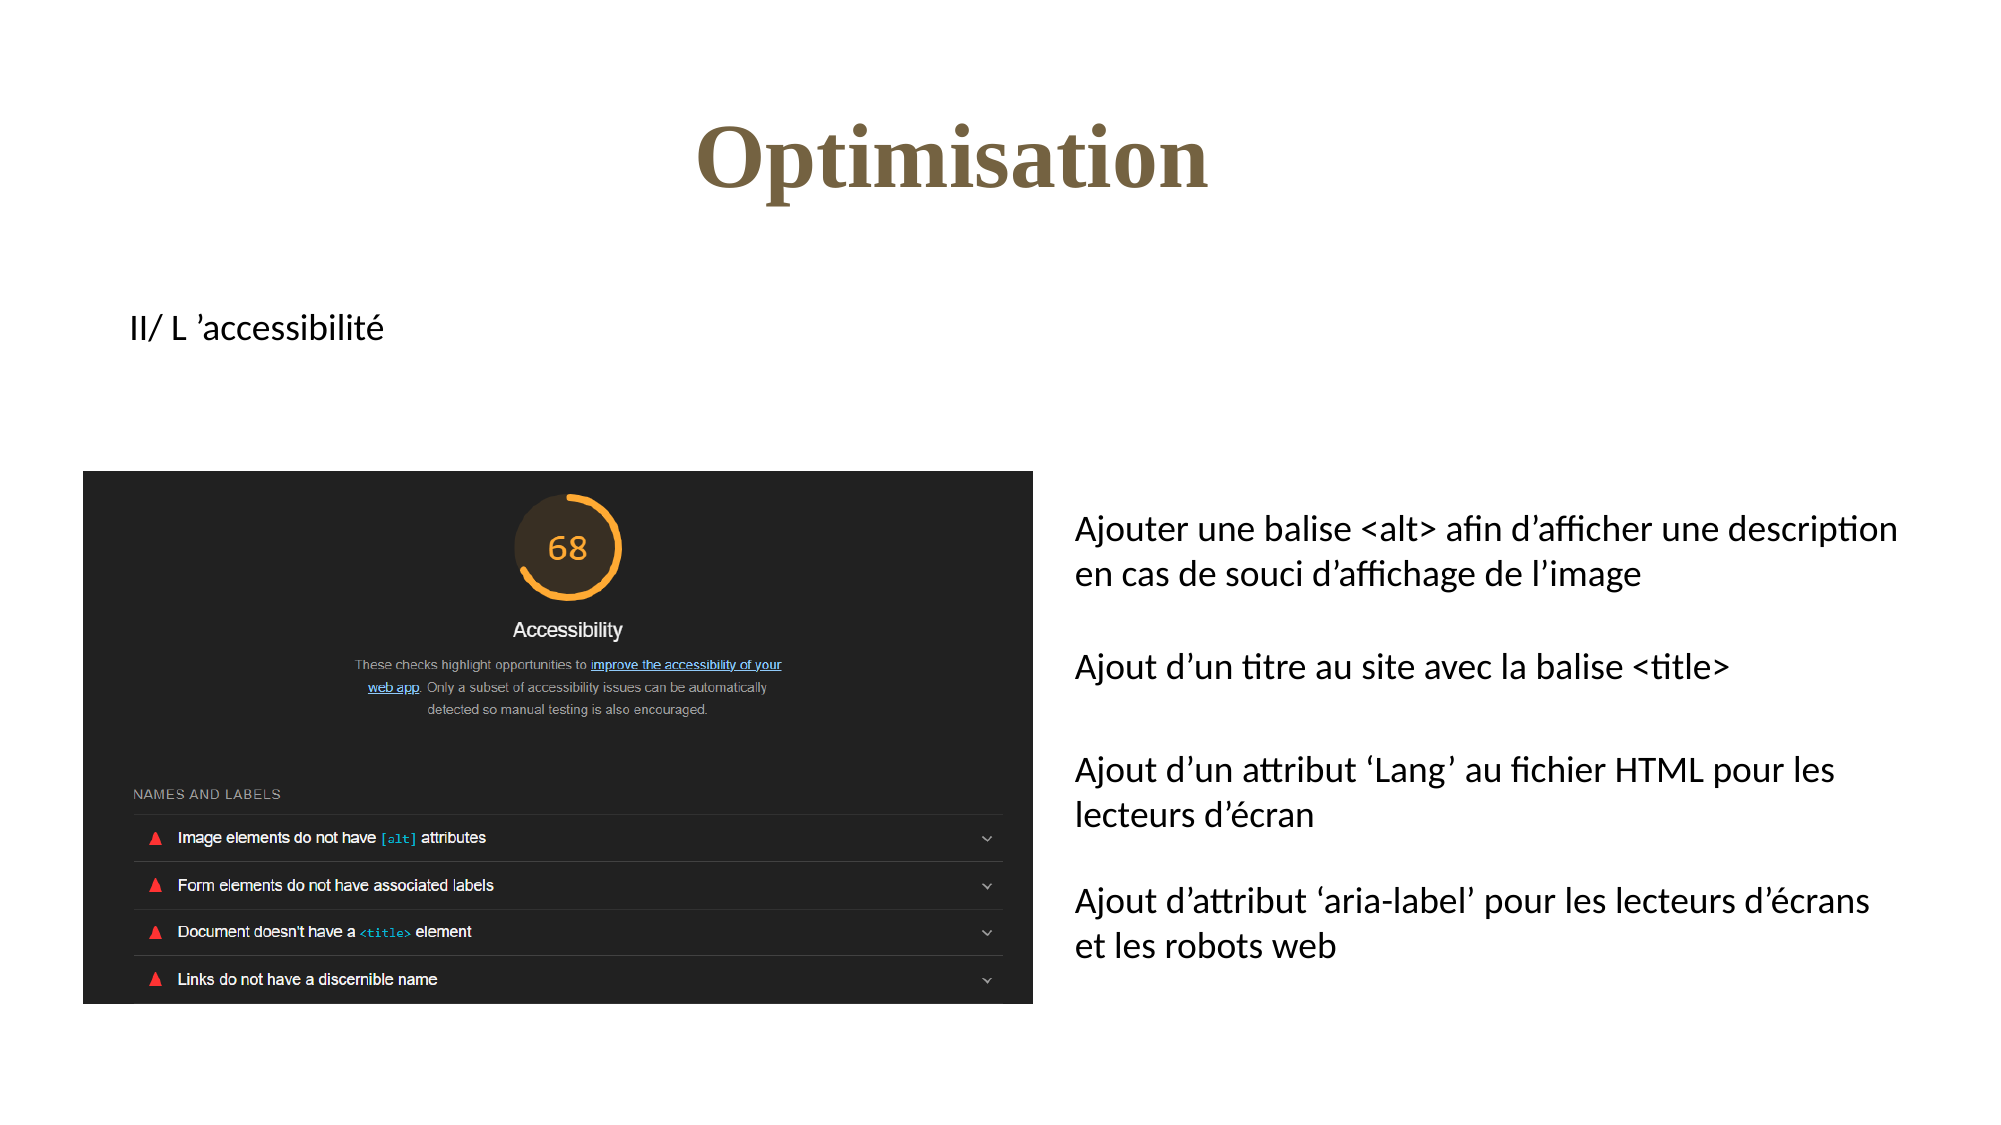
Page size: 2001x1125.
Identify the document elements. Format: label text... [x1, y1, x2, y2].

text_box II/ L ’accessibilité [0, 295, 661, 356]
text_box Ajout d’un attribut ‘Lang’ au fichier HTML pour les lecteurs d’écran [1060, 737, 1923, 843]
text_box Ajout d’un titre au site avec la balise <title> [1060, 634, 1903, 695]
text_box Ajouter une balise <alt> afin d’afficher une description en cas de souci d’affichage de l’image [1060, 496, 1923, 601]
picture [83, 471, 1033, 1004]
text_box Optimisation [257, 88, 1648, 213]
text_box Ajout d’attribut ‘aria-label’ pour les lecteurs d’écrans et les robots web [1060, 868, 1905, 974]
